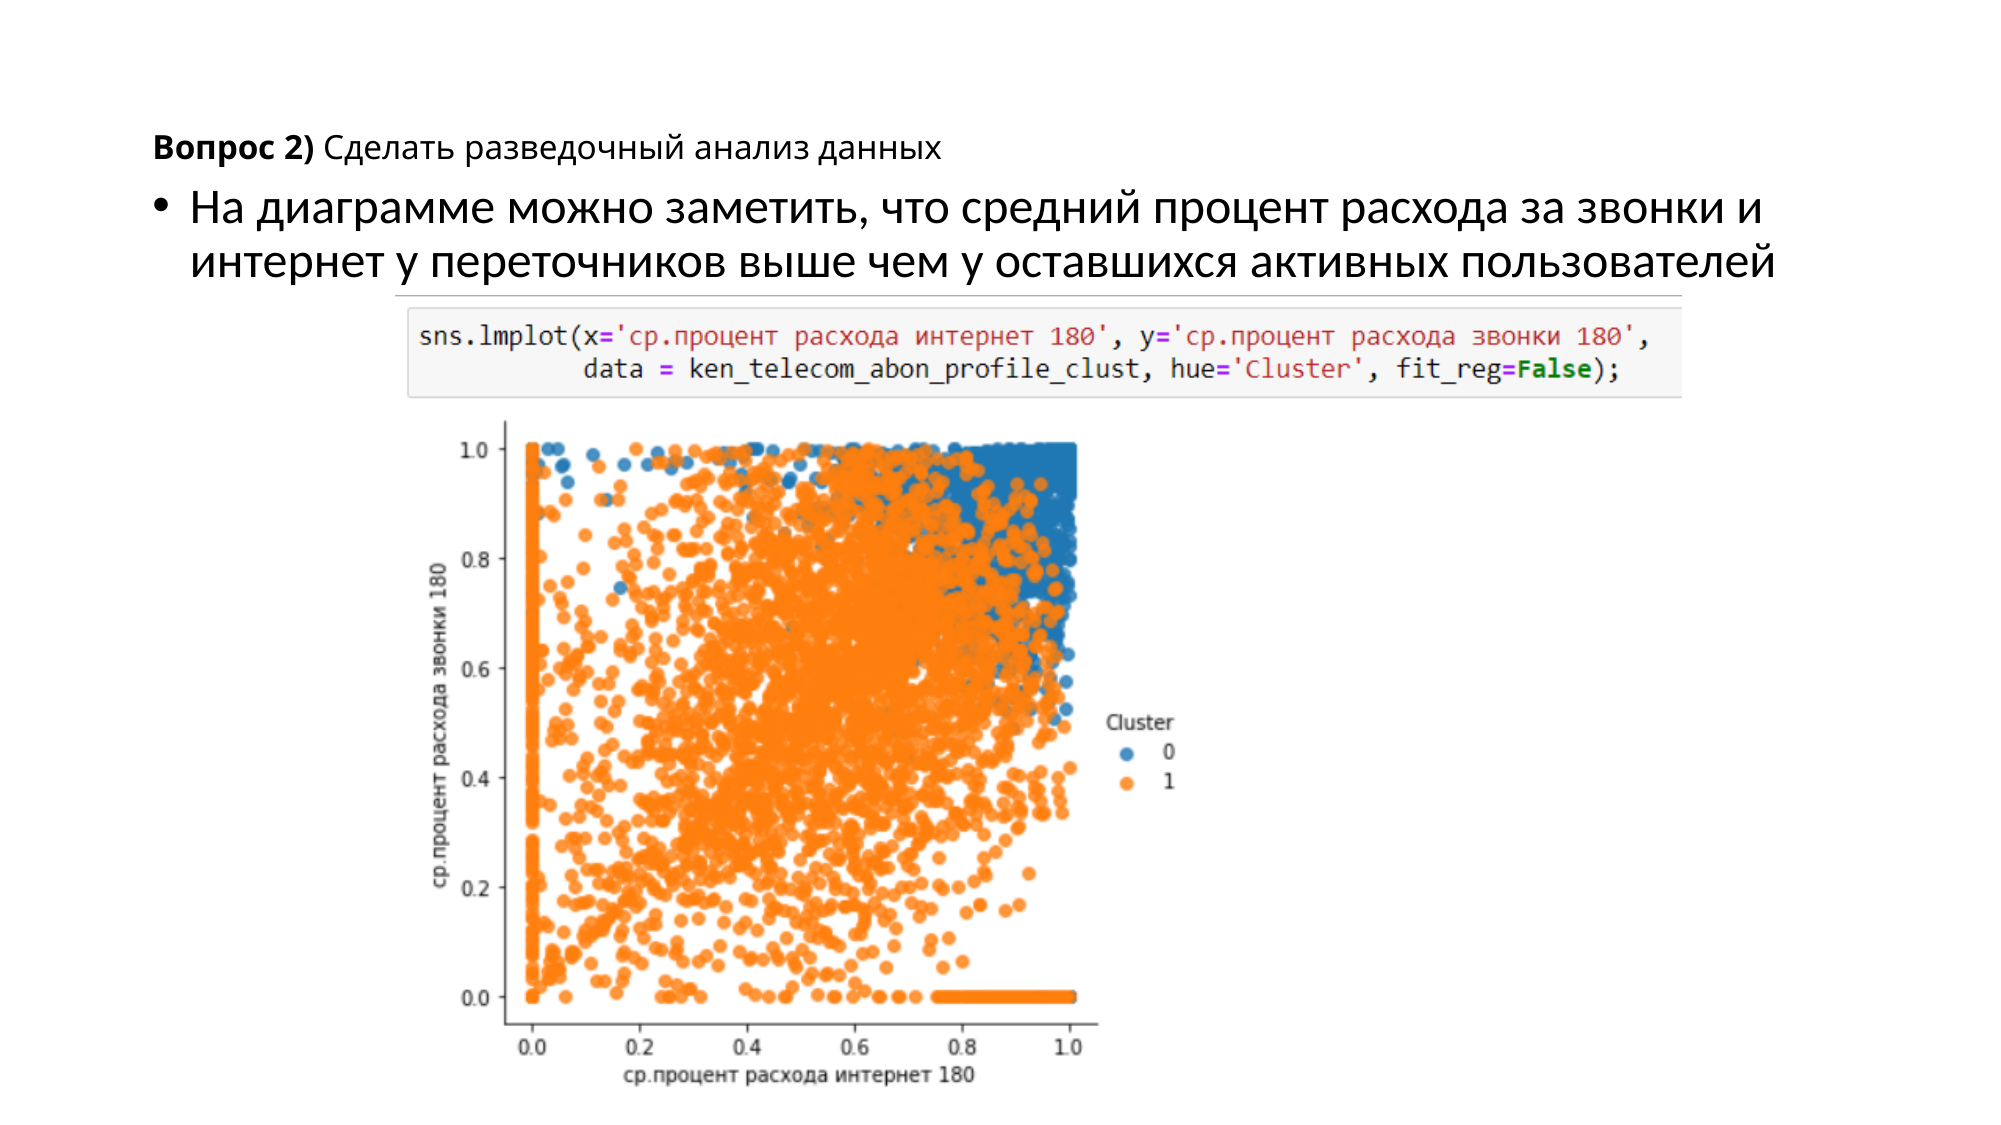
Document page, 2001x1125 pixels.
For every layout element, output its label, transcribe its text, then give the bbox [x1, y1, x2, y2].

title Вопрос 2) Сделать разведочный анализ данных [137, 59, 1863, 173]
picture [395, 295, 1682, 1098]
list На диаграмме можно заметить, что средний процент расхода за звонки и интернет у переточников выше чем у оставшихся активных пользователей [137, 173, 1863, 1014]
